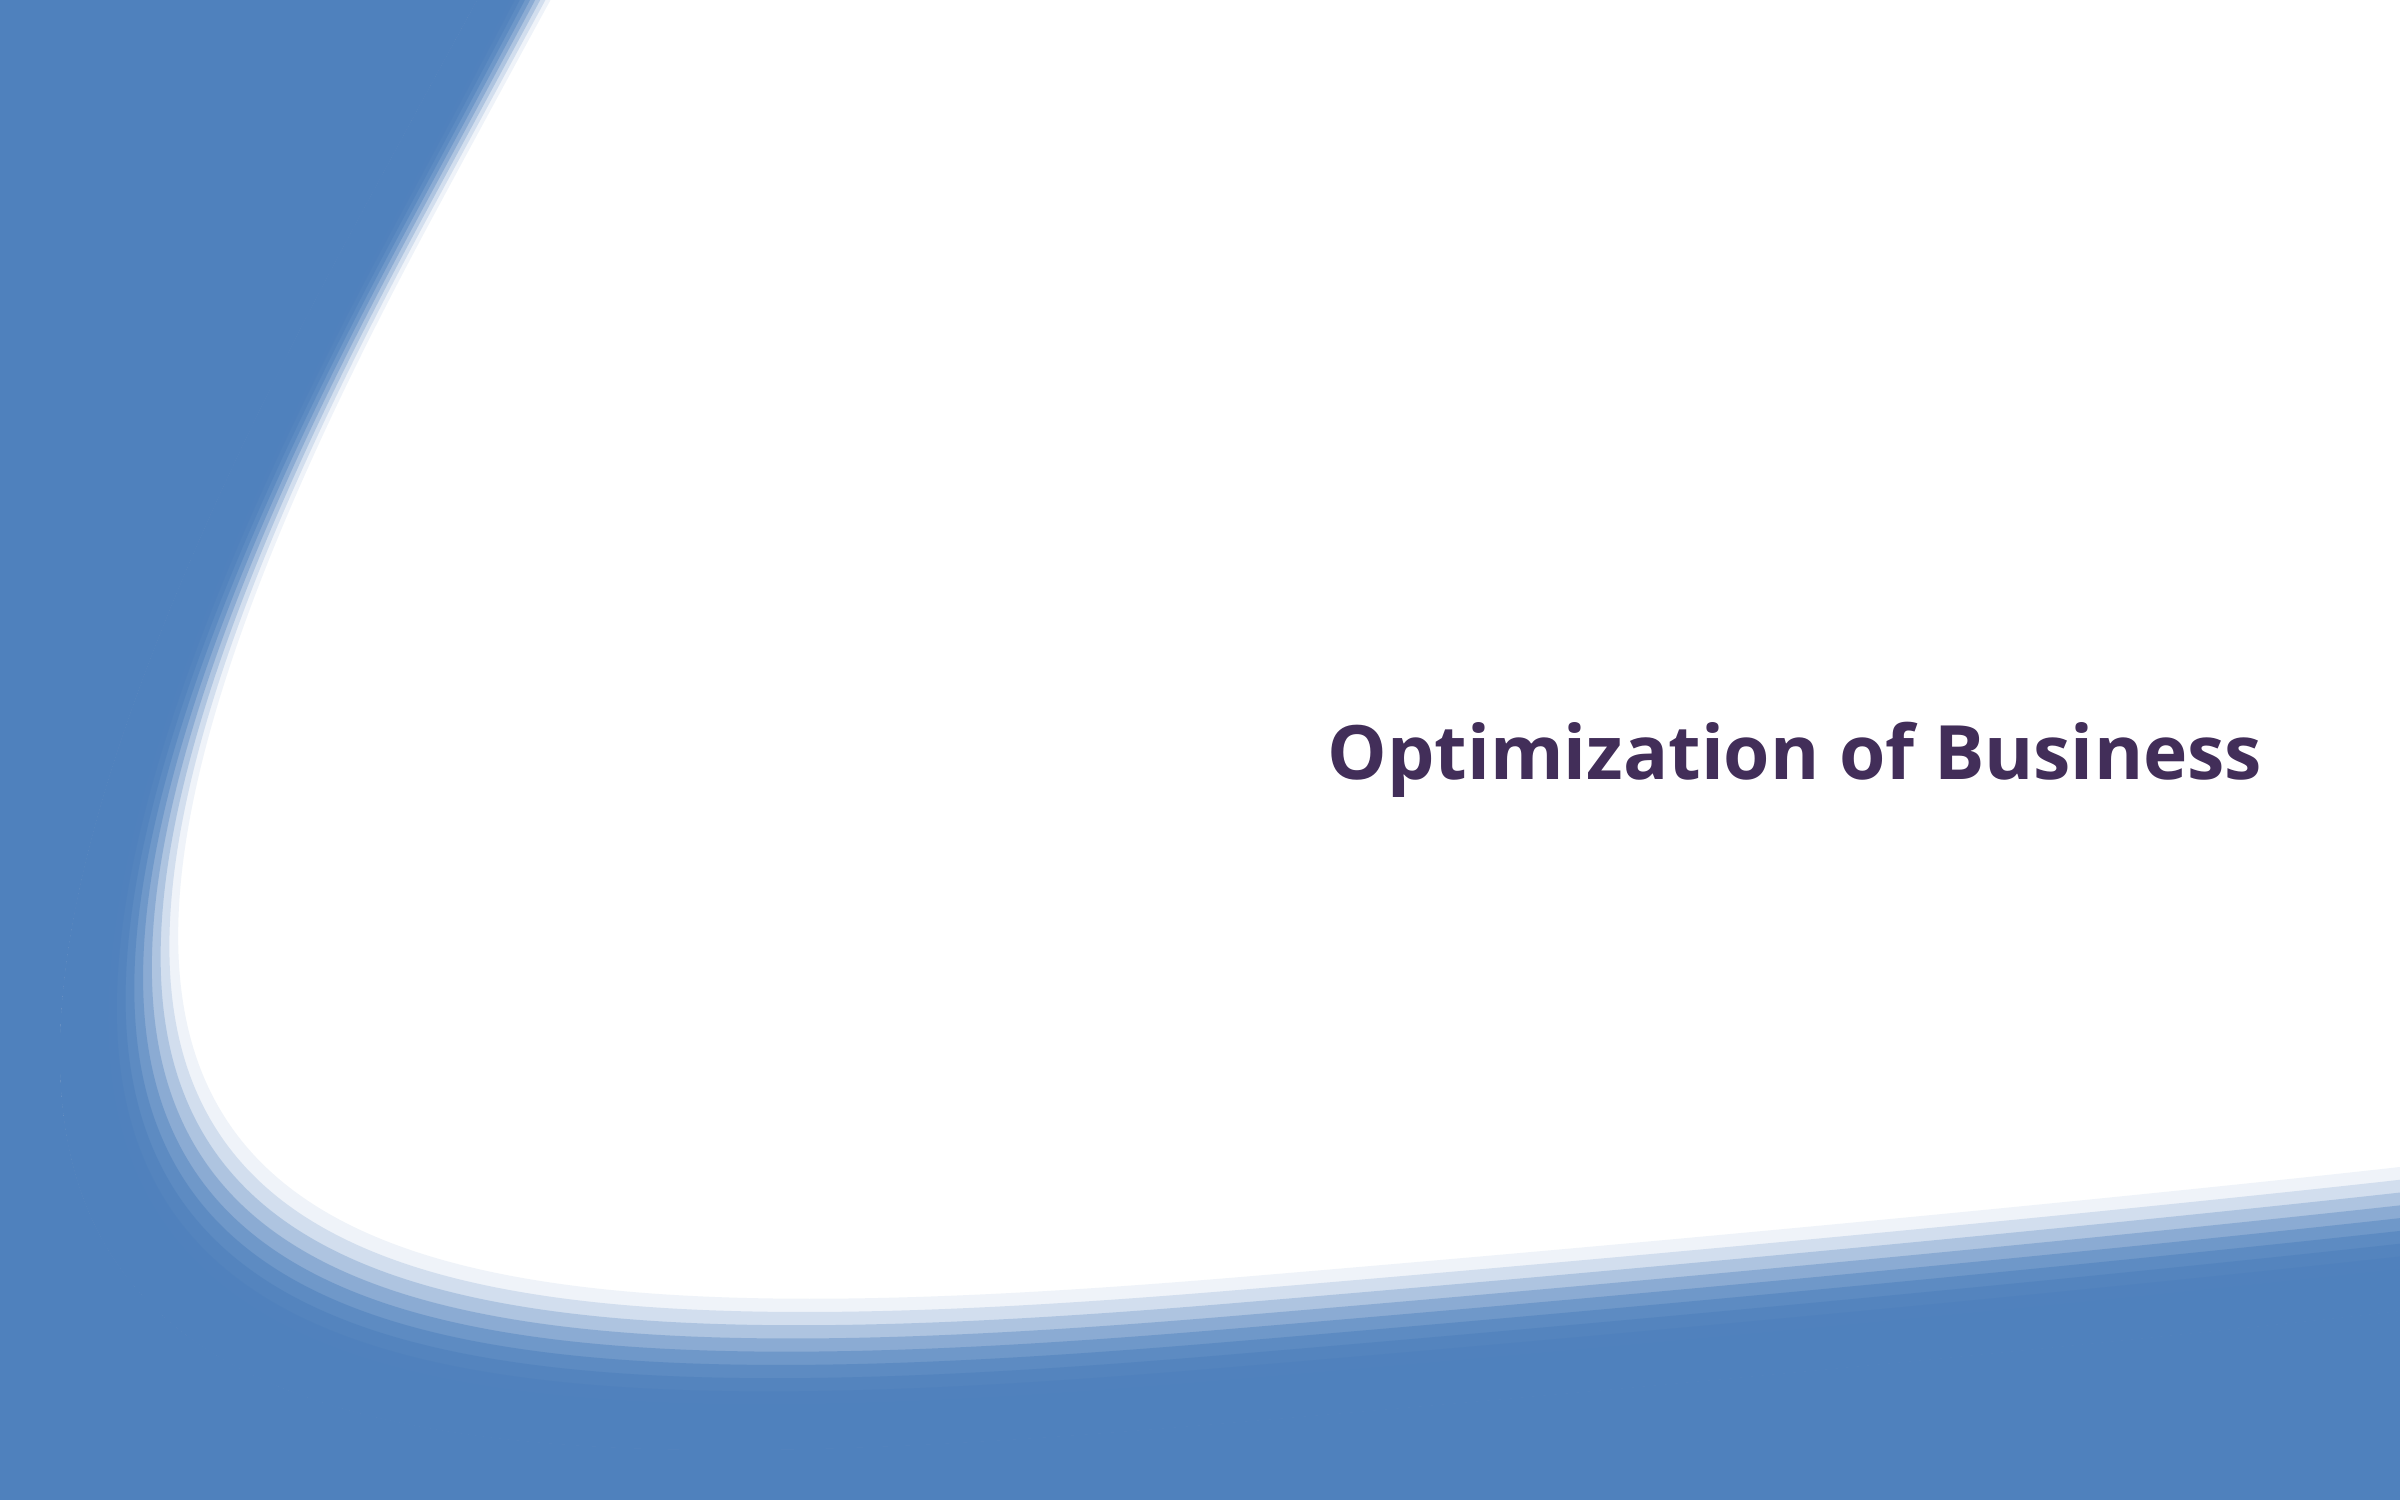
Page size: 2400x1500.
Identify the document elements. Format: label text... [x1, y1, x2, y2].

text_box Optimization of Business [1312, 570, 2400, 930]
